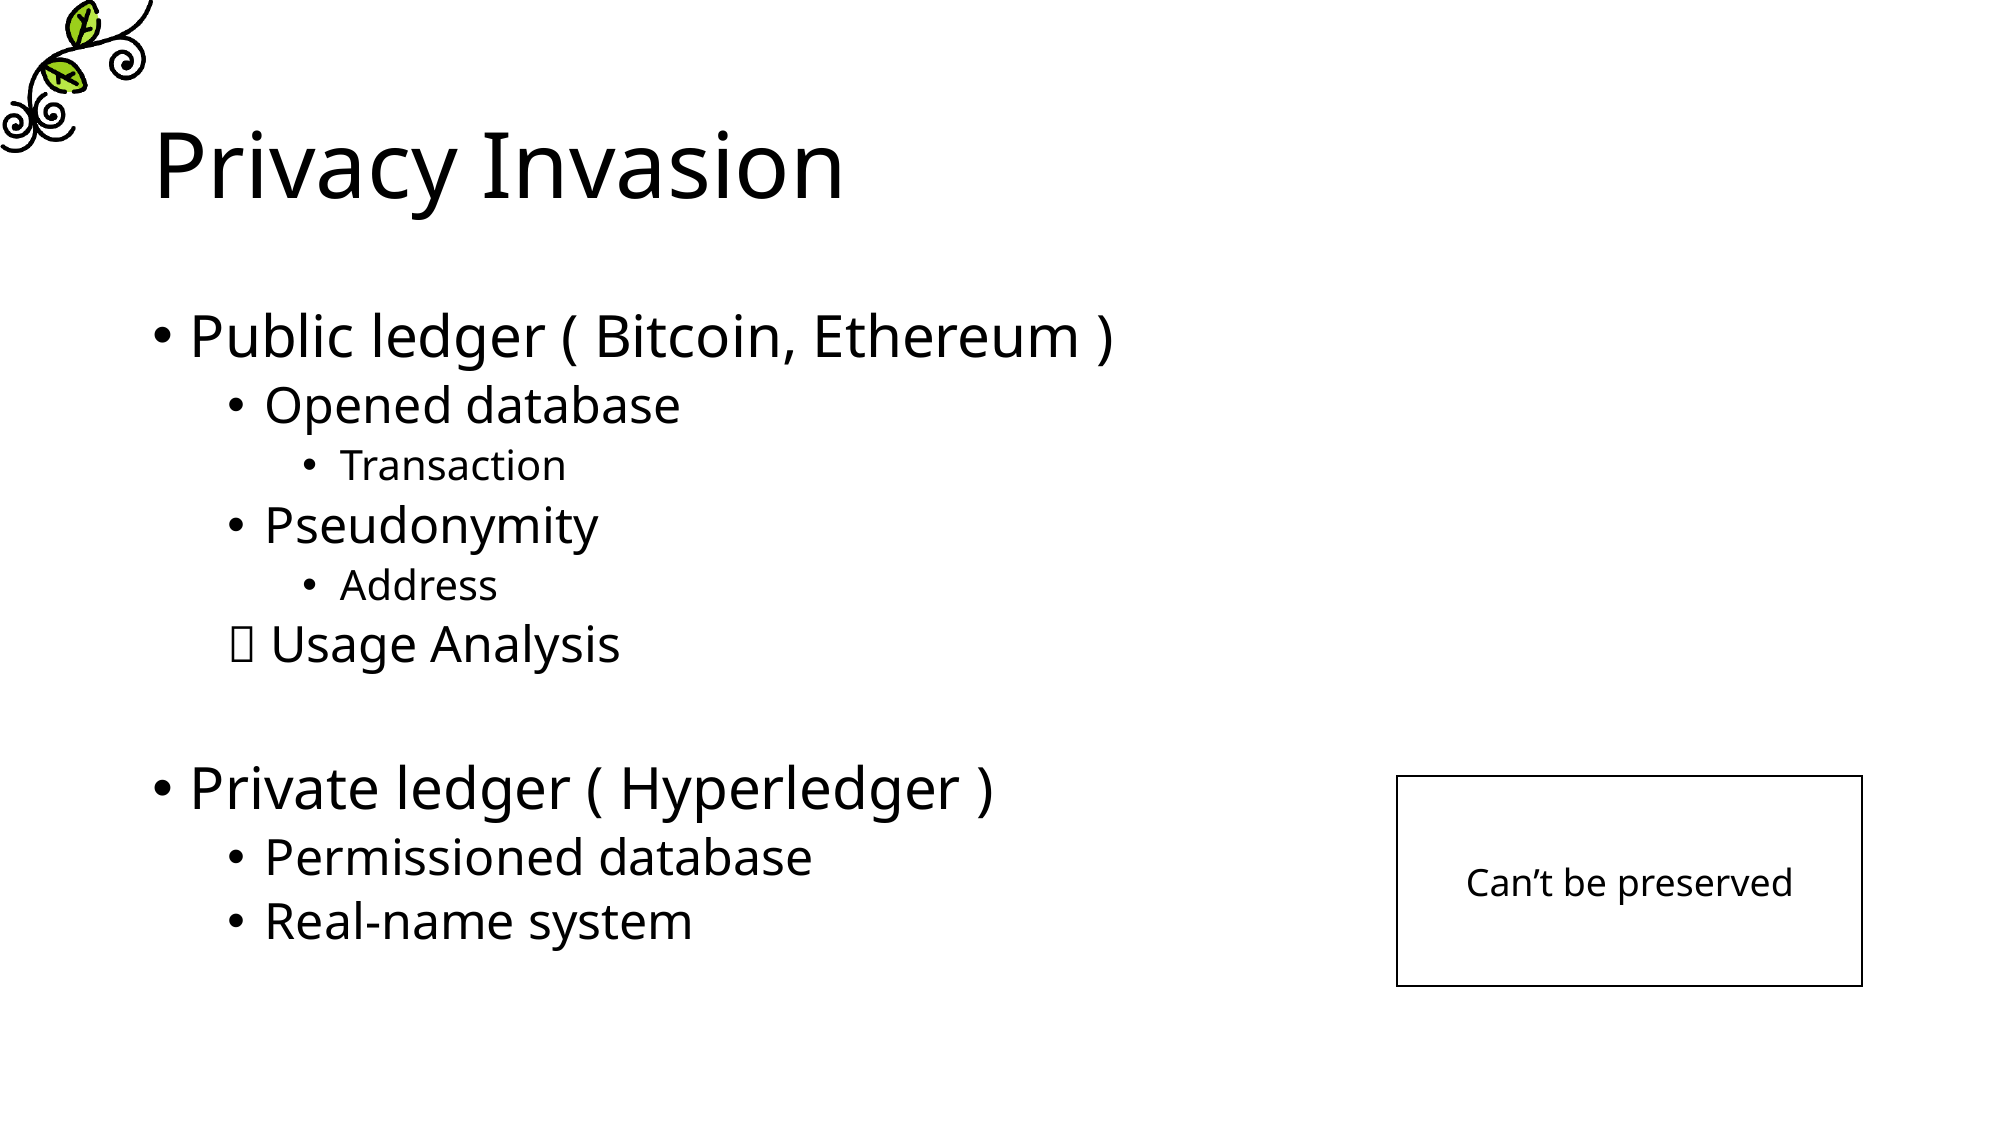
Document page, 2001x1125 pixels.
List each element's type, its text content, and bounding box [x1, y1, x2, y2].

list Public ledger ( Bitcoin, Ethereum ) Opened database Transaction Pseudonymity Address  Usage Analysis Private ledger ( Hyperledger ) Permissioned database Real-name system [137, 299, 1863, 1014]
text_box Can’t be preserved [1396, 775, 1863, 987]
title Privacy Invasion [137, 59, 1863, 278]
picture [0, 0, 153, 153]
